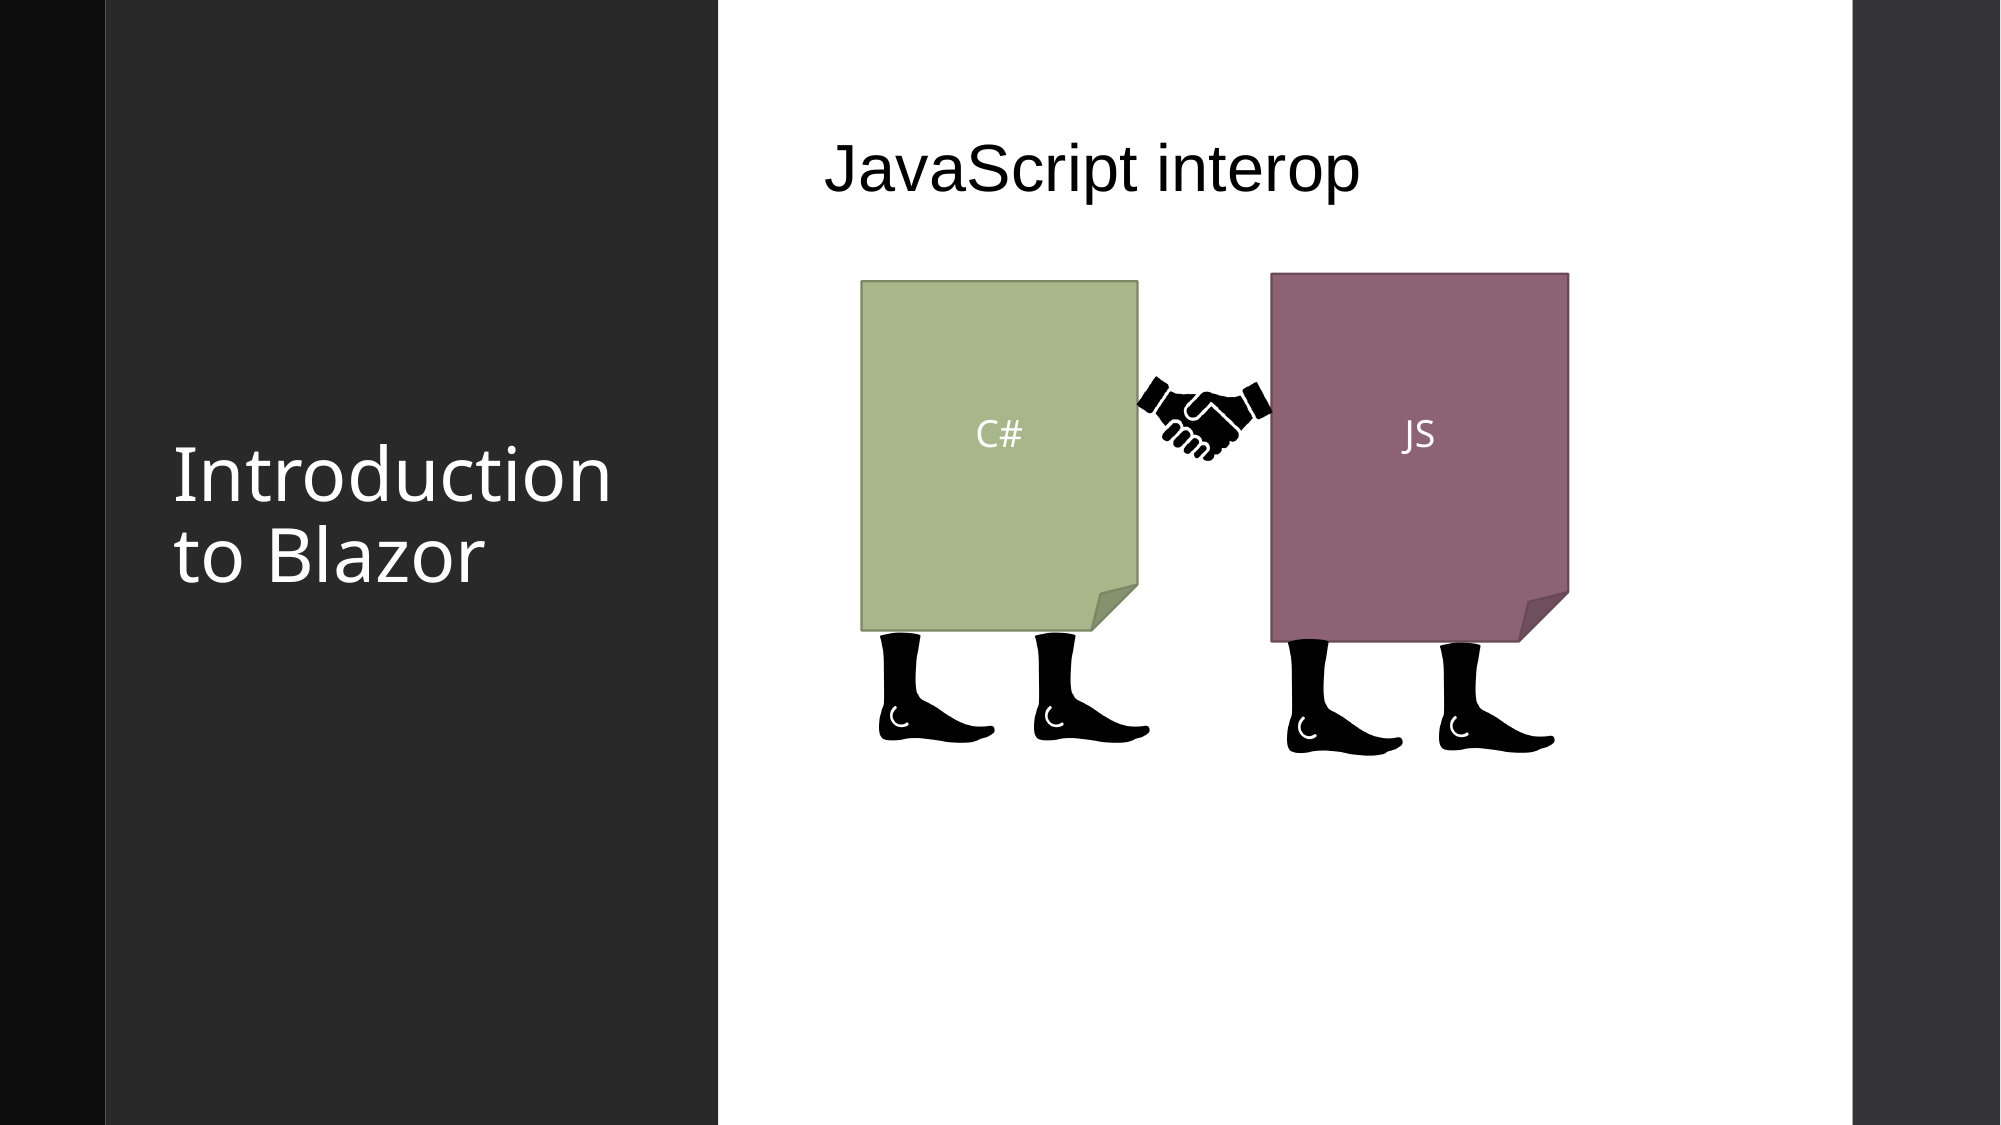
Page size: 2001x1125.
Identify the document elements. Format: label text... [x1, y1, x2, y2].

text_box [0, 0, 104, 1125]
text_box [717, 0, 1854, 1125]
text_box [861, 273, 1572, 778]
text_box [104, 0, 717, 1125]
list JavaScript interop [790, 0, 1747, 1111]
title Introduction to Blazor [158, 105, 666, 1013]
